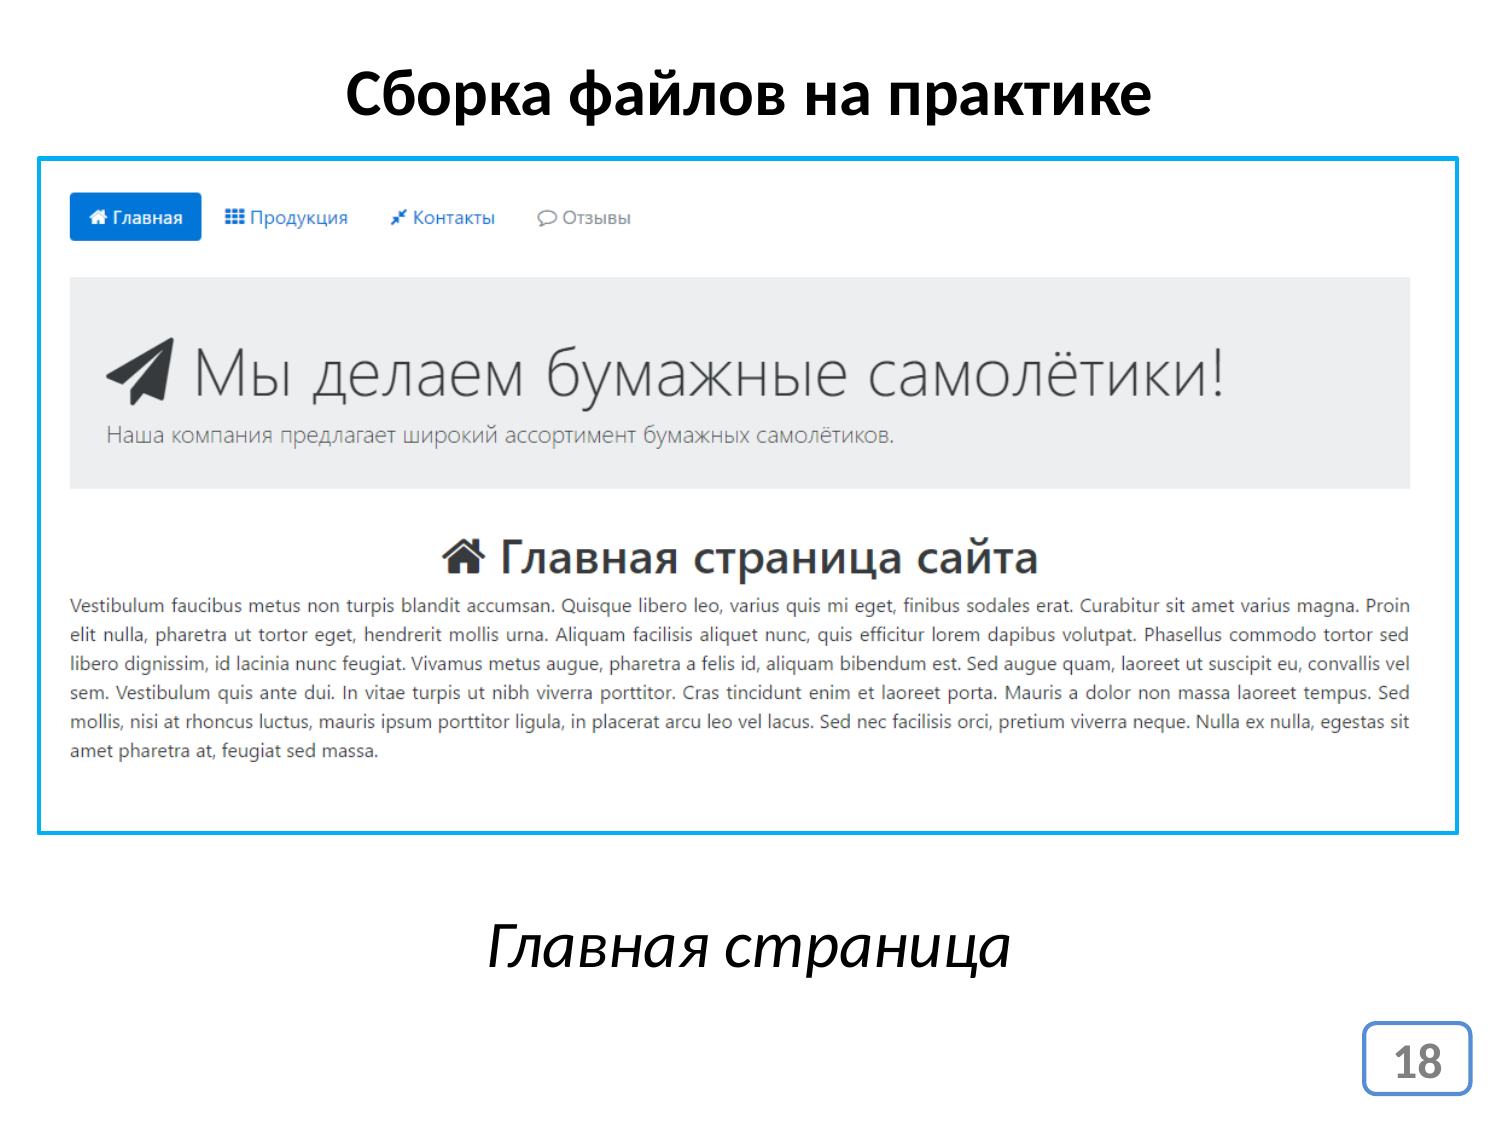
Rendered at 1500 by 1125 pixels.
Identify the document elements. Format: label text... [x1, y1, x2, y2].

text_box Сборка файлов на практике [331, 41, 1169, 137]
text_box Главная страница [212, 893, 1288, 988]
picture [42, 162, 1454, 830]
text_box 18 [1362, 1021, 1473, 1097]
